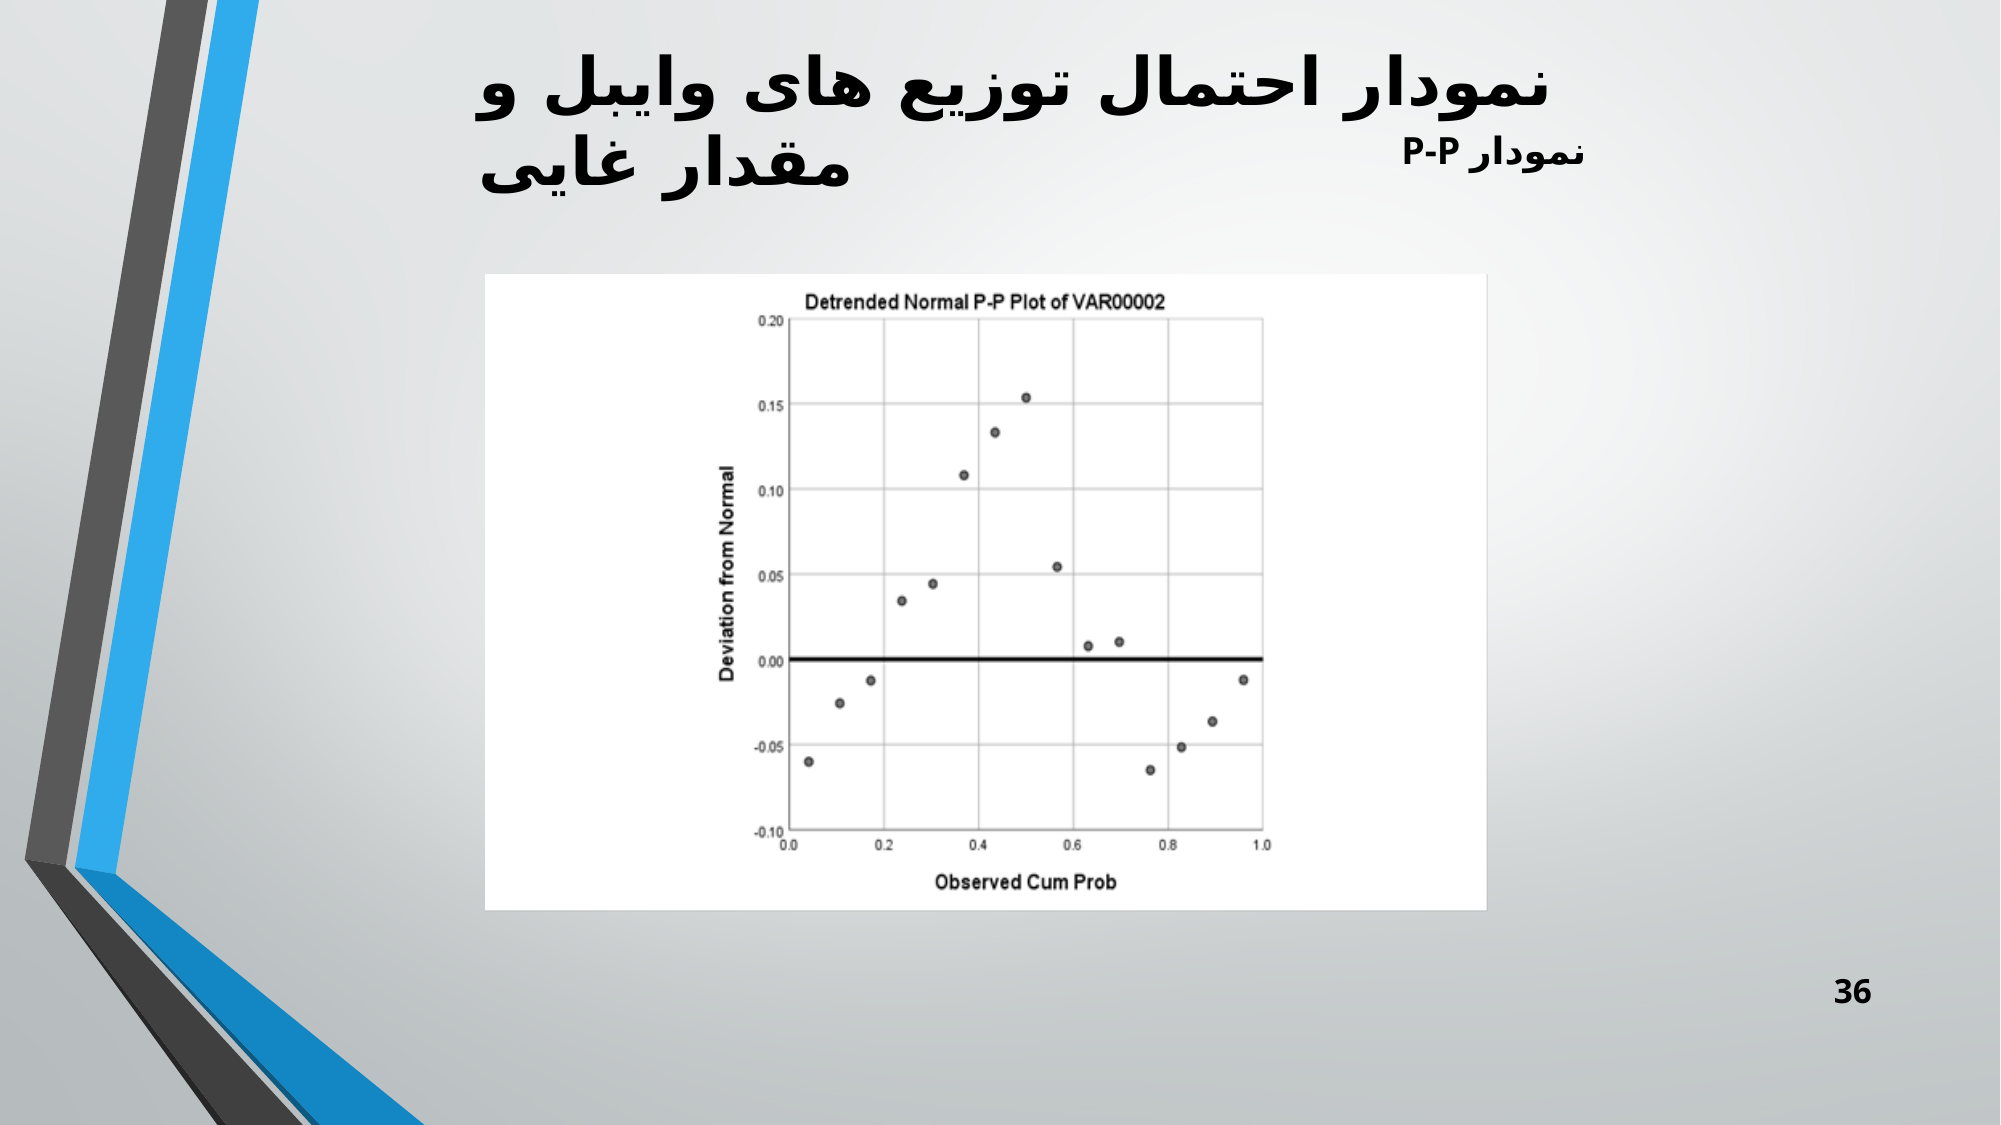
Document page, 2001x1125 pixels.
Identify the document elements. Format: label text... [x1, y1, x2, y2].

slide_number 36 [1796, 962, 1887, 1023]
picture [485, 274, 1489, 914]
text_box نمودار احتمال توزیع های وایبل و مقدار غایی [463, 31, 1716, 207]
